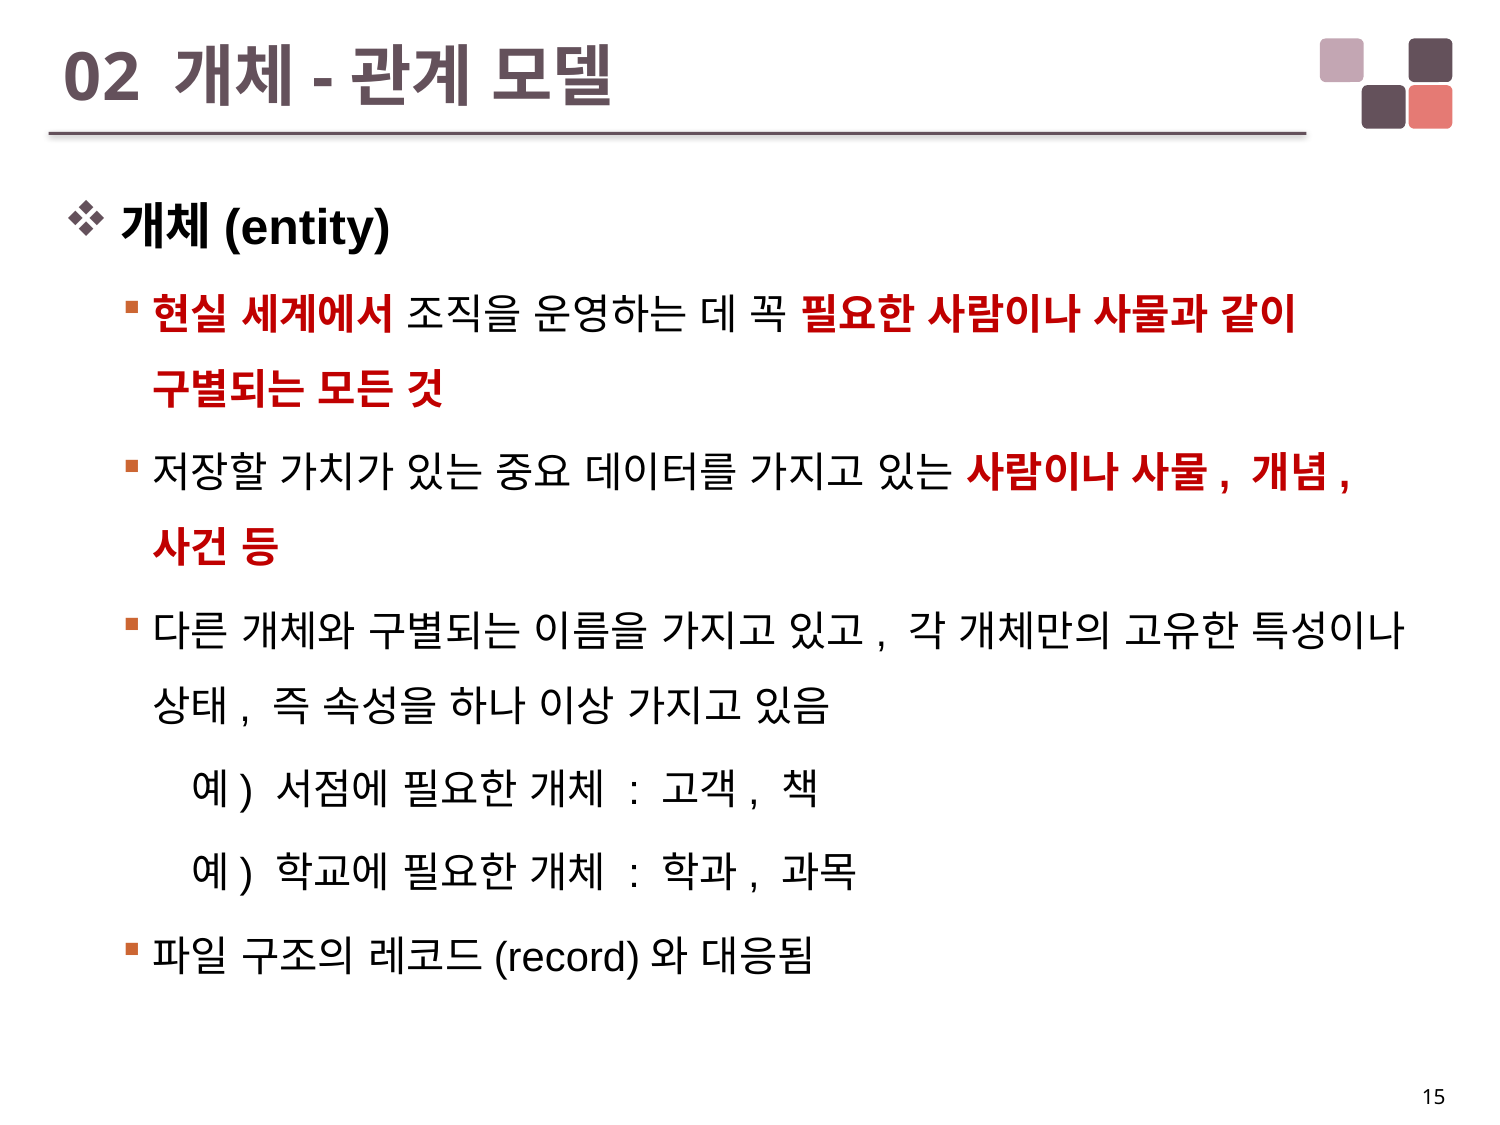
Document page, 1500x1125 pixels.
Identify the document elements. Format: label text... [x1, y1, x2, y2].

title 02 개체-관계 모델 [48, 25, 1459, 123]
list 개체(entity) 현실 세계에서 조직을 운영하는 데 꼭 필요한 사람이나 사물과 같이 구별되는 모든 것 저장할 가치가 있는 중요 데이터를 가지고 있는 사람이나 사물, 개념, 사건 등 다른 개체와 구별되는 이름을 가지고 있고, 각 개체만의 고유한 특성이나 상태, 즉 속성을 하나 이상 가지고 있음 예) 서점에 필요한 개체 : 고객, 책 예) 학교에 필요한 개체 : 학과, 과목 파일 구조의 레코드(record)와 대응됨 [48, 187, 1500, 1097]
